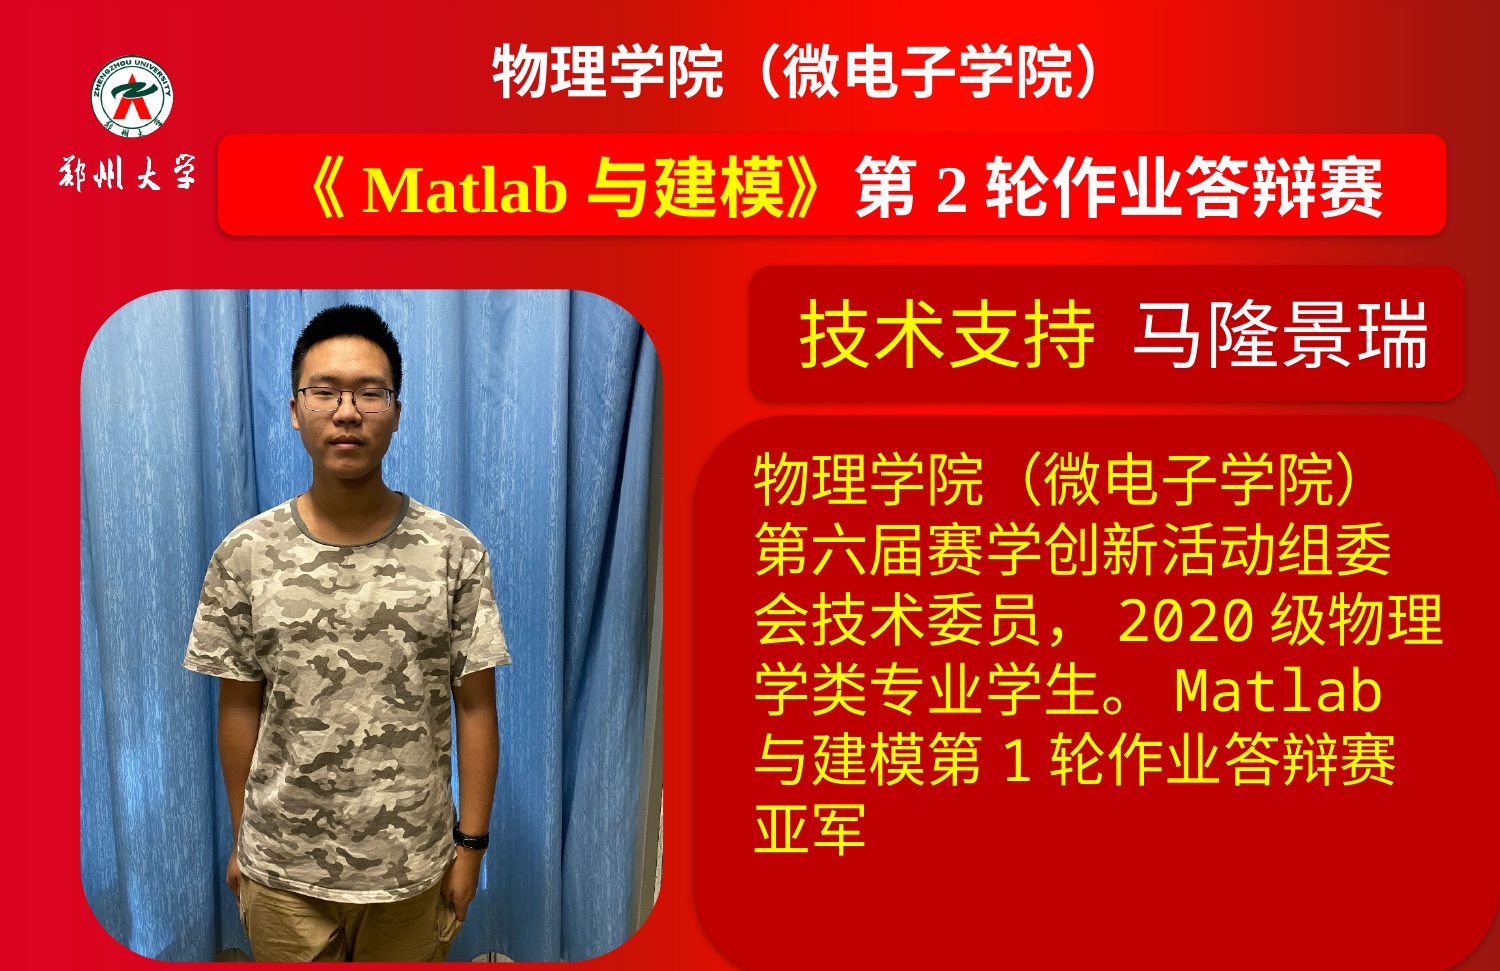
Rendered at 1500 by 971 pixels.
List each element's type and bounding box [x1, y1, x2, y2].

text_box [693, 265, 1500, 971]
picture [0, 0, 1500, 971]
text_box [51, 54, 197, 193]
